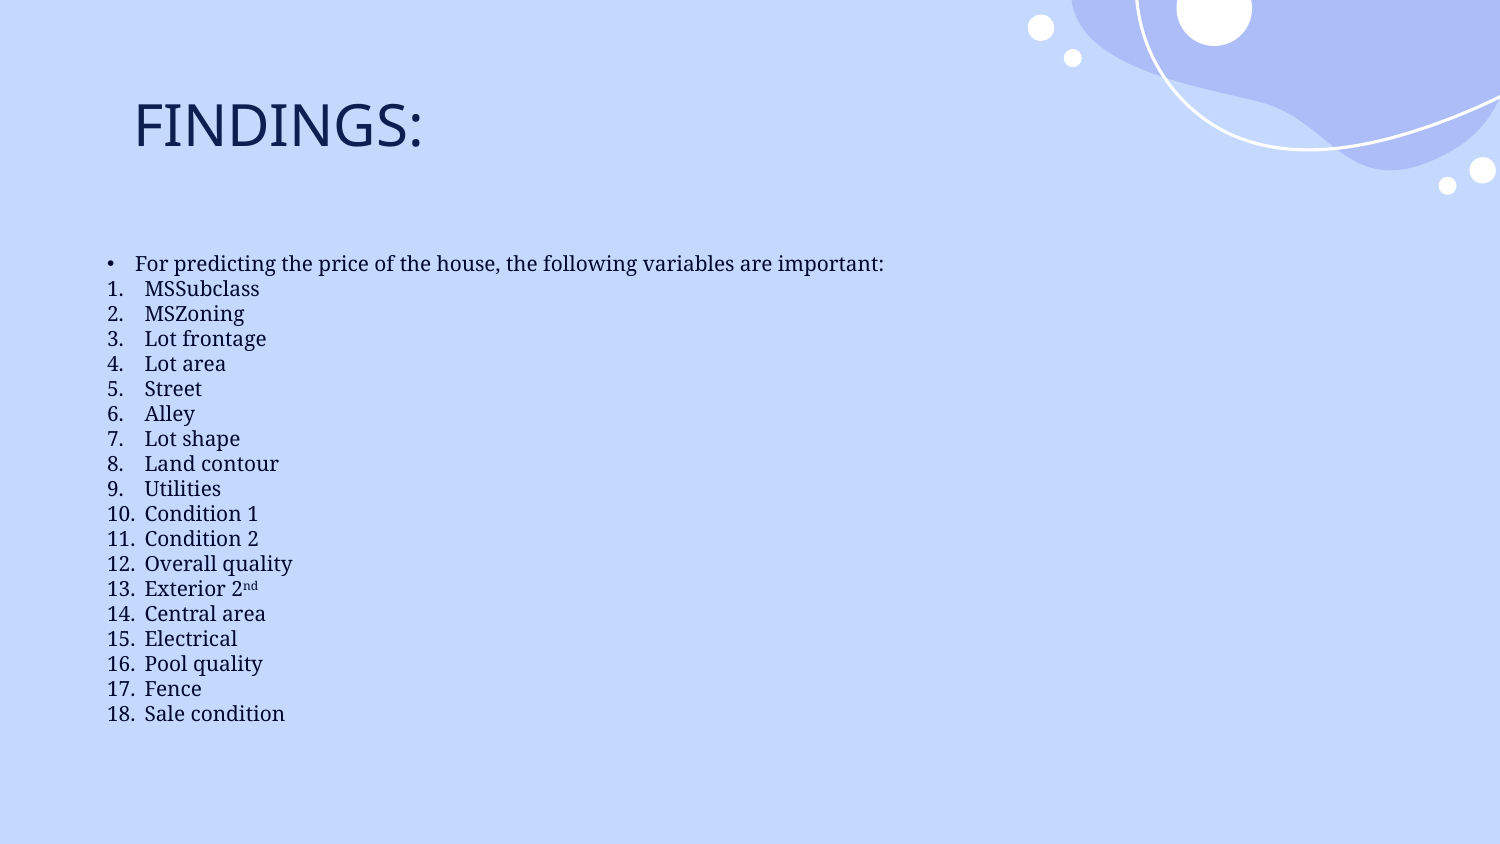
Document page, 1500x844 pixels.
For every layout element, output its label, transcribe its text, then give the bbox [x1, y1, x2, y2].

title FINDINGS: [118, 72, 1382, 167]
list For predicting the price of the house, the following variables are important: MSSubclass MSZoning Lot frontage Lot area Street Alley Lot shape Land contour Utilities Condition 1 Condition 2 Overall quality Exterior 2nd Central area Electrical Pool quality Fence Sale condition [92, 243, 1244, 751]
